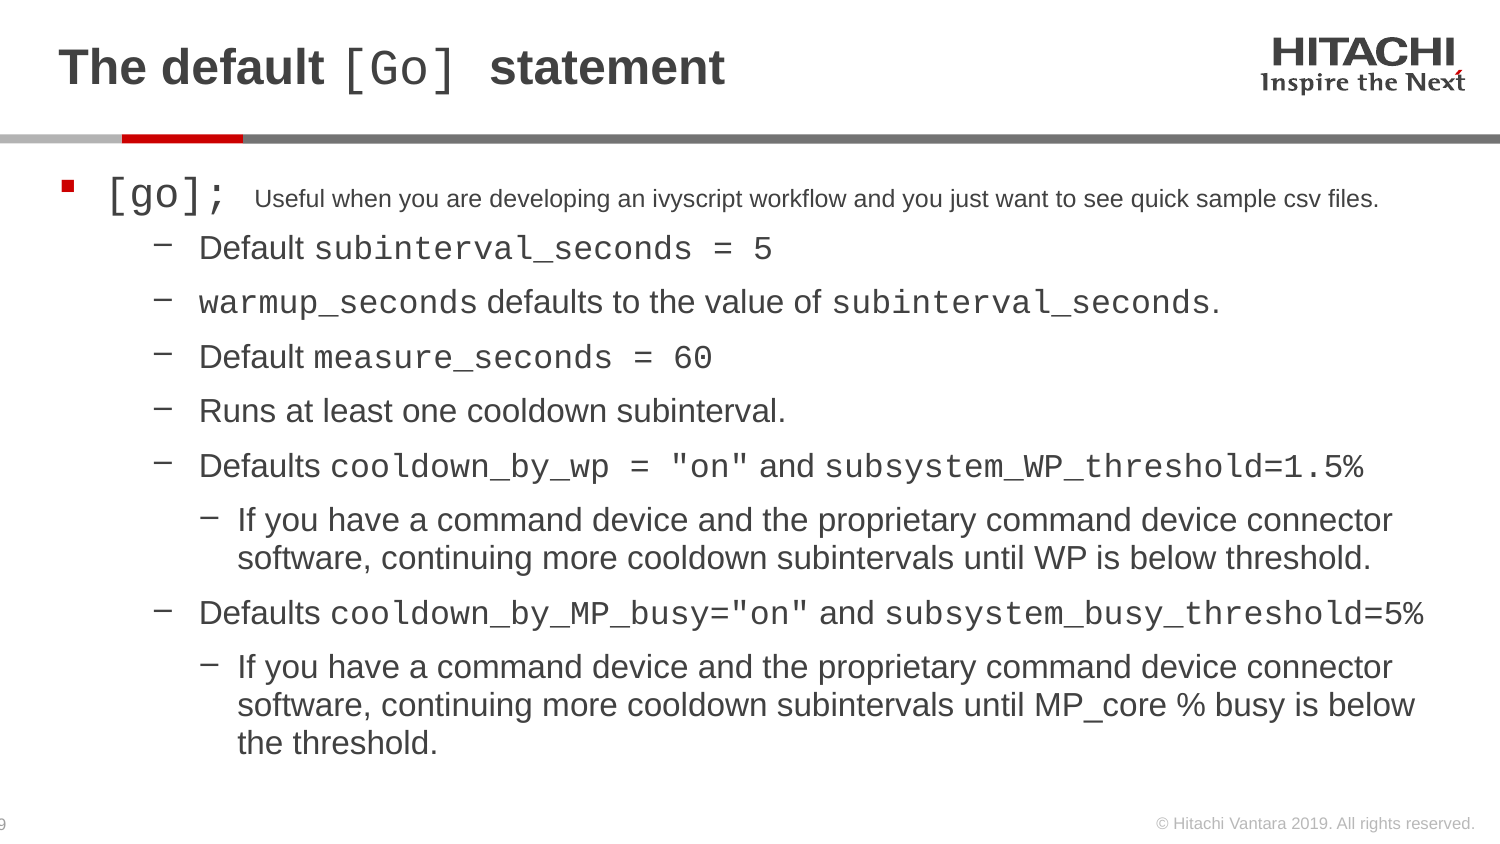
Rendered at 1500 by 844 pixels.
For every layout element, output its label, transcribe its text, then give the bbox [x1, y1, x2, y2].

list [go]; Useful when you are developing an ivyscript workflow and you just want to see quick sample csv files. Default subinterval_seconds = 5 warmup_seconds defaults to the value of subinterval_seconds. Default measure_seconds = 60 Runs at least one cooldown subinterval. Defaults cooldown_by_wp = "on" and subsystem_WP_threshold=1.5% If you have a command device and the proprietary command device connector software, continuing more cooldown subintervals until WP is below threshold. Defaults cooldown_by_MP_busy="on" and subsystem_busy_threshold=5% If you have a command device and the proprietary command device connector software, continuing more cooldown subintervals until MP_core % busy is below the threshold. [43, 158, 1452, 777]
title The default [Go] statement [43, 8, 1200, 129]
